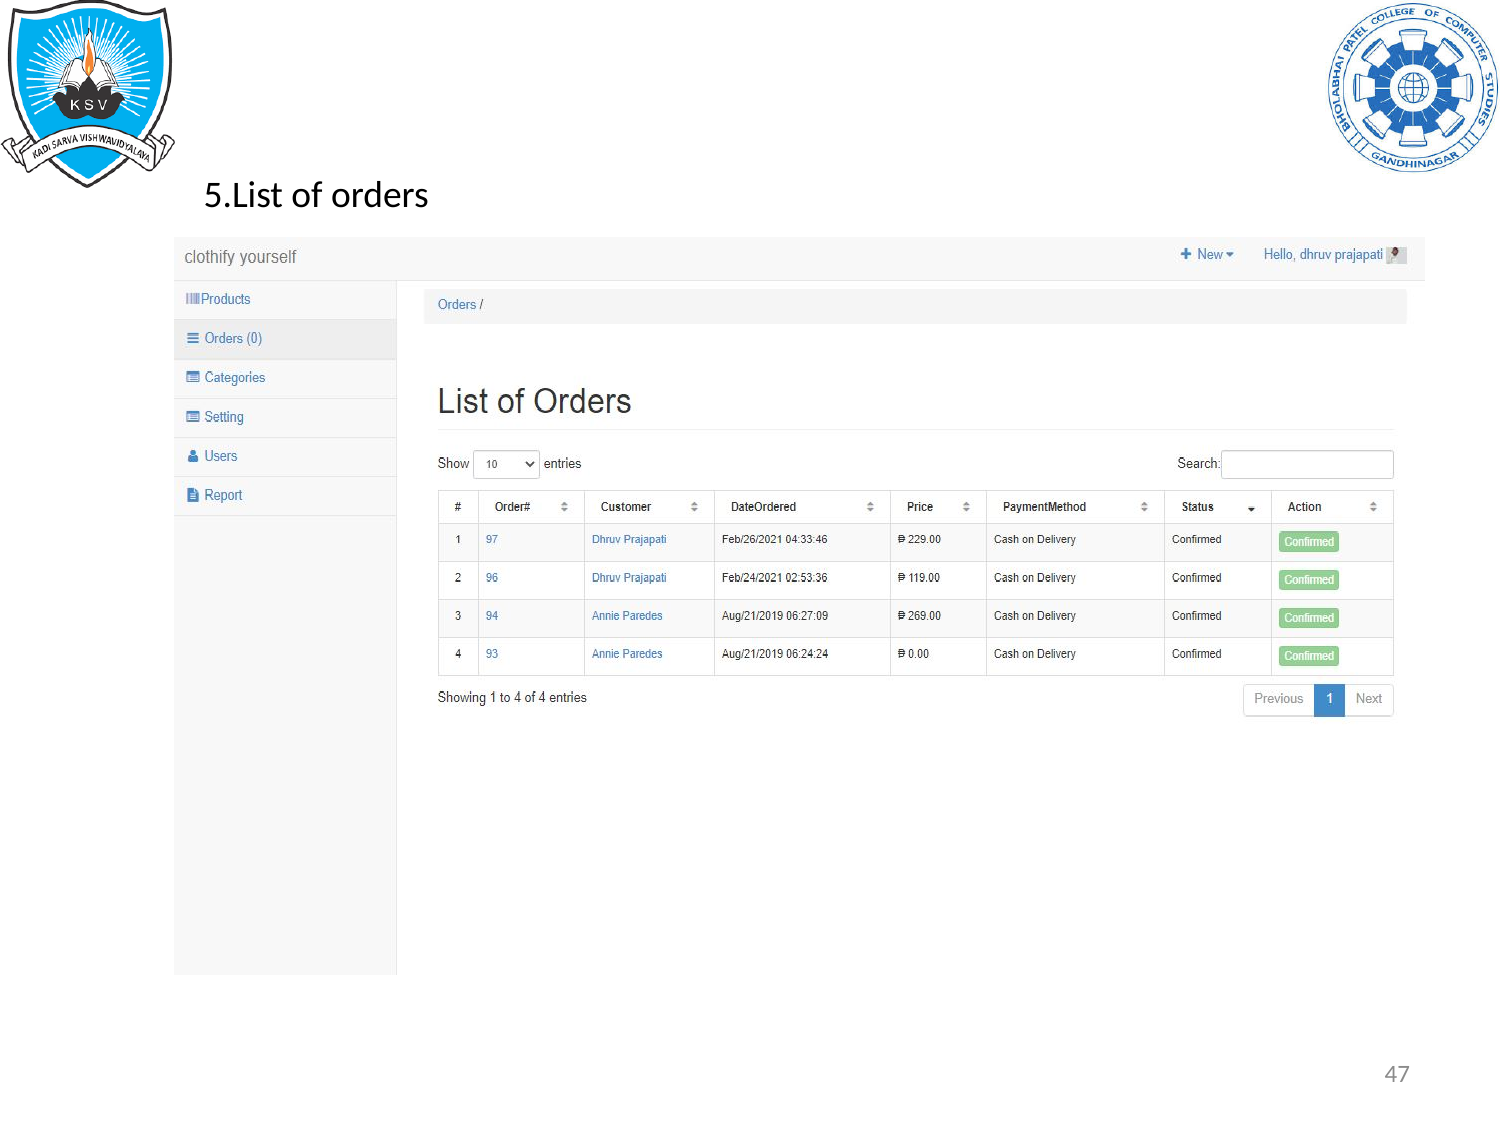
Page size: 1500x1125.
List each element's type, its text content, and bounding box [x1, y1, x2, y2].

picture [0, 0, 176, 188]
picture [174, 237, 1426, 976]
slide_number 47 [1074, 1042, 1425, 1103]
picture [1324, 0, 1500, 176]
text_box 5.List of orders [188, 162, 445, 223]
